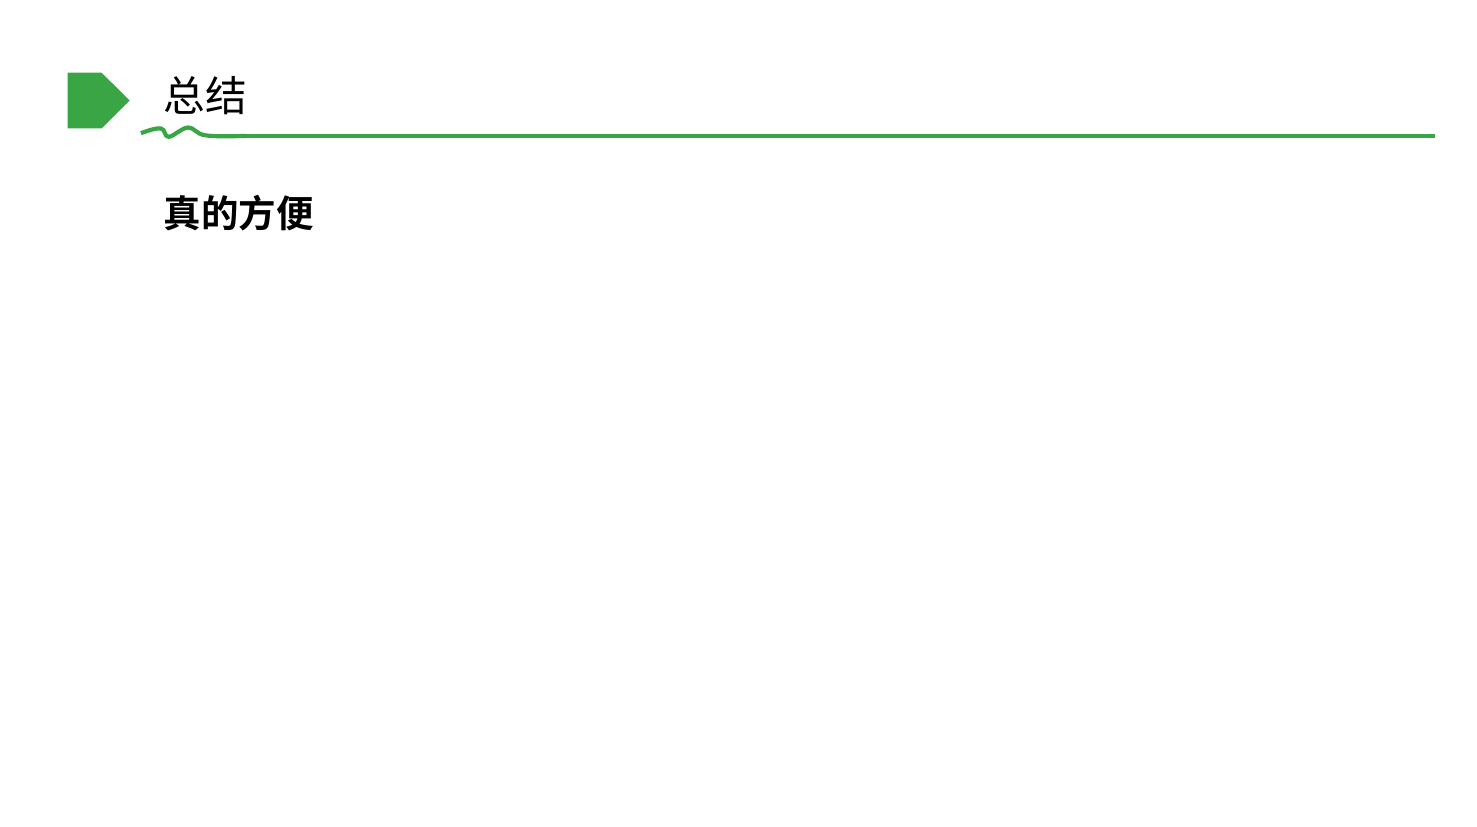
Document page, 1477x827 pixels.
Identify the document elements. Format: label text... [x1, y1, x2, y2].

text_box [67, 72, 130, 129]
text_box 总结 [148, 62, 605, 127]
text_box [140, 127, 246, 138]
text_box 真的方便 [148, 160, 1346, 243]
